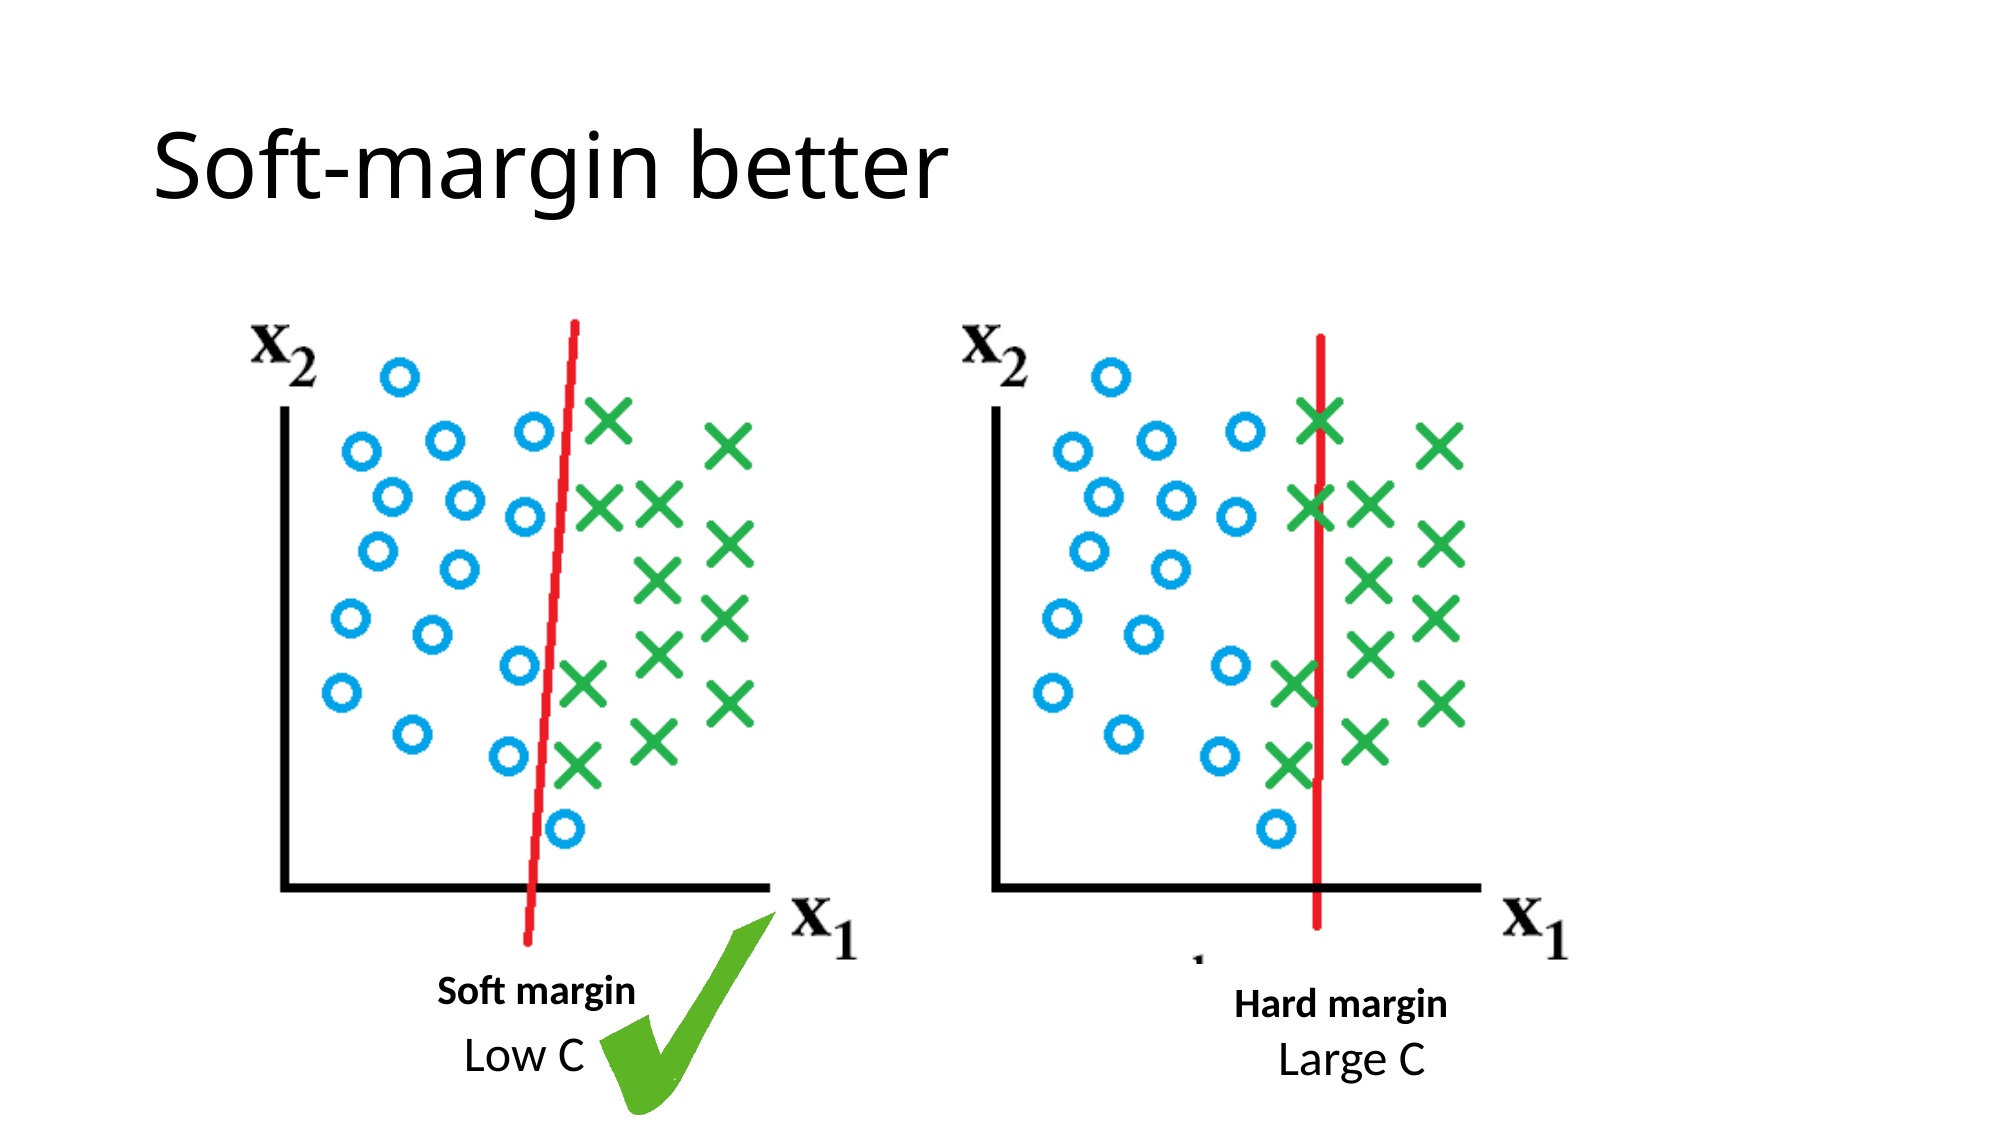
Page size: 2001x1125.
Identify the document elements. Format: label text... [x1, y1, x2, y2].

text_box Soft margin [318, 964, 599, 1070]
text_box Hard margin [1122, 968, 1560, 1033]
title Soft-margin better [137, 59, 1863, 278]
text_box Large C [1263, 1017, 1502, 1093]
text_box Low C [449, 1014, 599, 1089]
picture [208, 287, 1645, 1115]
